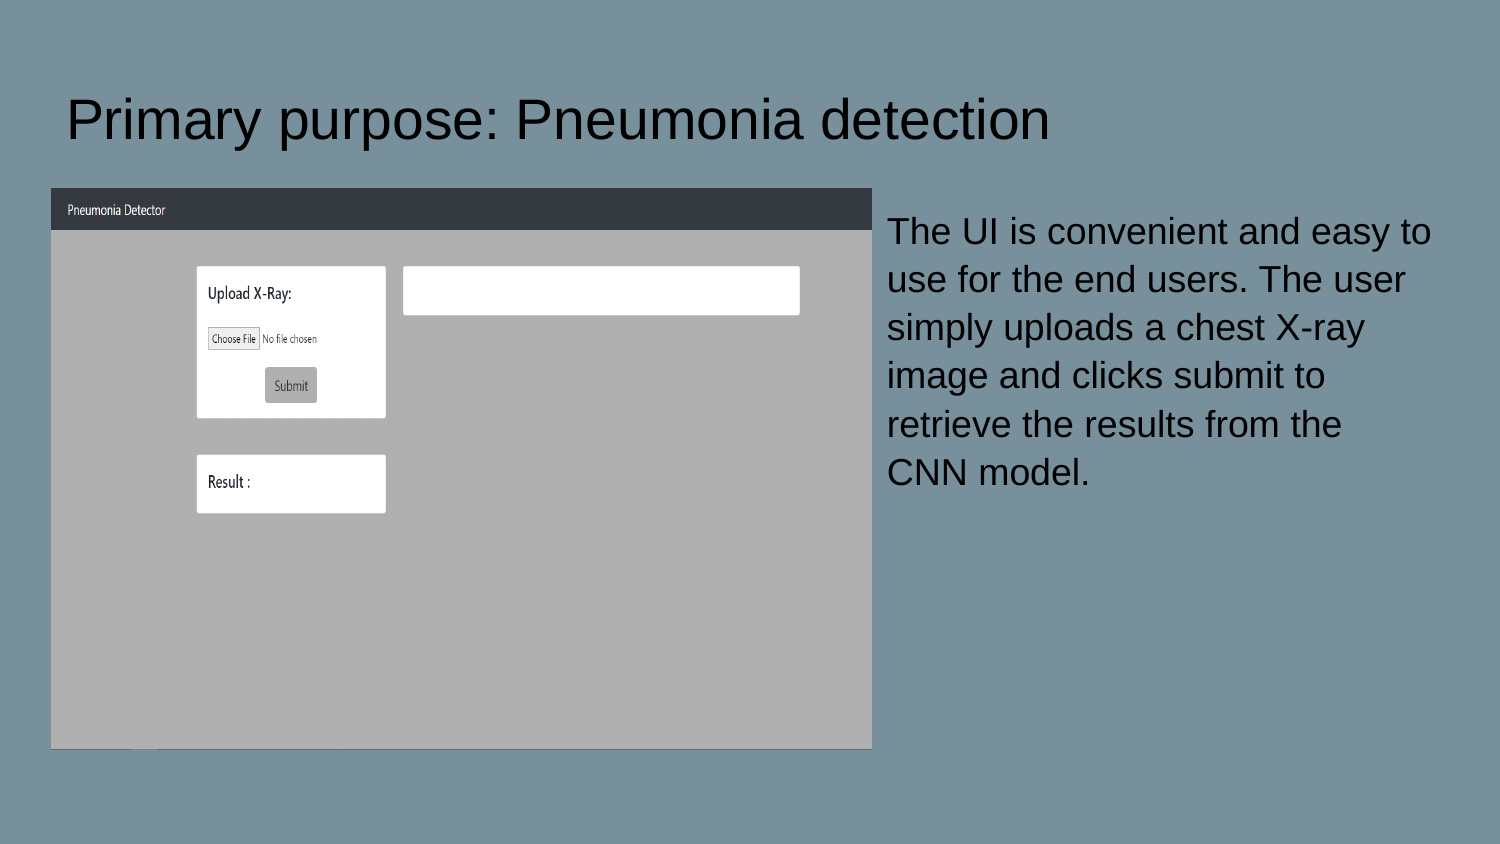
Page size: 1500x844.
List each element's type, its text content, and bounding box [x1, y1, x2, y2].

title Primary purpose: Pneumonia detection [51, 72, 1449, 167]
list The UI is convenient and easy to use for the end users. The user simply uploads a chest X-ray image and clicks submit to retrieve the results from the CNN model. [874, 189, 1449, 750]
picture [50, 188, 873, 750]
